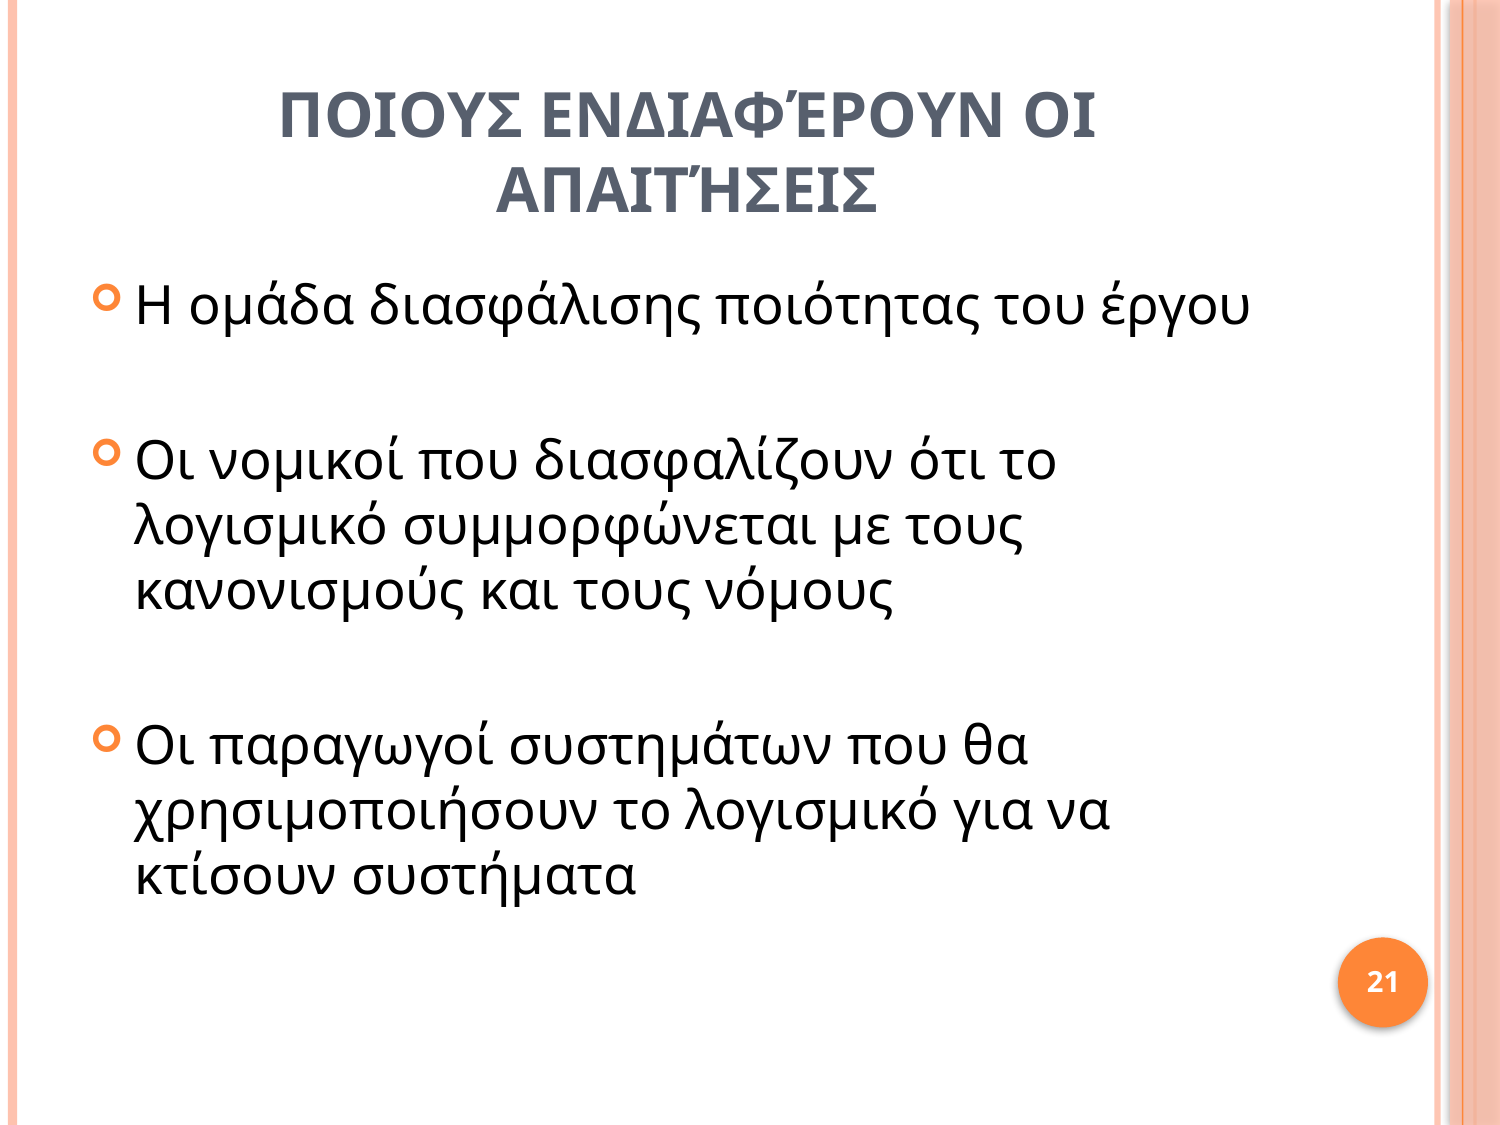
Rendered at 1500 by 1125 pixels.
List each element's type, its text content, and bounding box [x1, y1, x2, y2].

title Ποιουσ ενδιαφέρουν οι Απαιτήσεισ [75, 45, 1300, 233]
list Η ομάδα διασφάλισης ποιότητας του έργου Οι νομικοί που διασφαλίζουν ότι το λογισμικό συμμορφώνεται με τους κανονισμούς και τους νόμους Οι παραγωγοί συστημάτων που θα χρησιμοποιήσουν το λογισμικό για να κτίσουν συστήματα [75, 262, 1300, 1062]
slide_number 21 [1333, 940, 1434, 1027]
